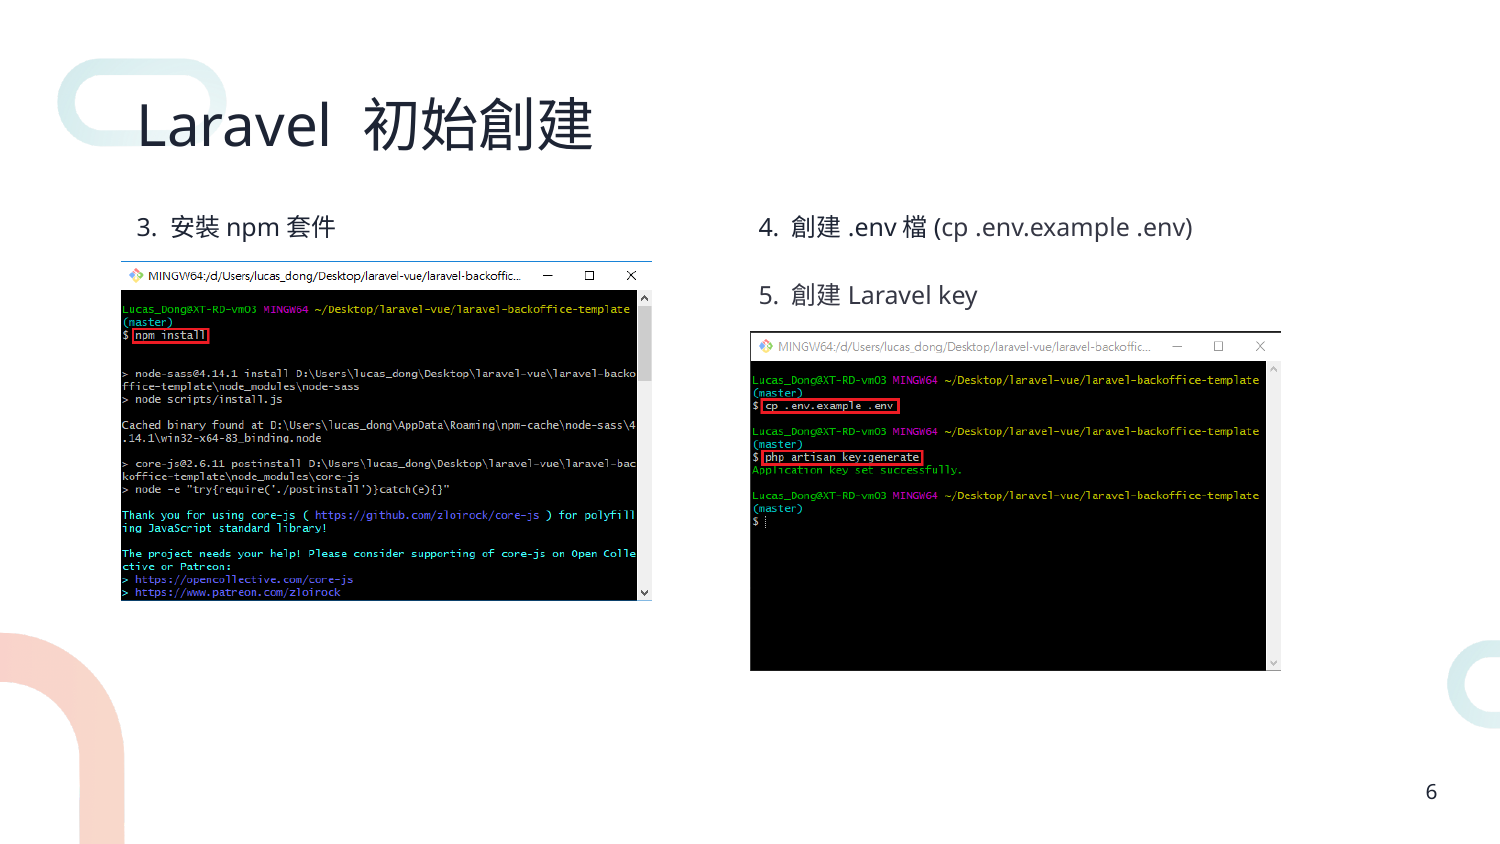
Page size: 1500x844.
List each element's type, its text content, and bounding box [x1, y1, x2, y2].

text_box 3. 安裝npm套件 [121, 192, 673, 255]
text_box 4. 創建.env檔(cp .env.example .env) 5. 創建Laravel key [743, 192, 1295, 332]
title Laravel 初始創建 [121, 72, 1379, 167]
picture [0, 0, 1500, 844]
slide_number 6 [1378, 764, 1453, 821]
